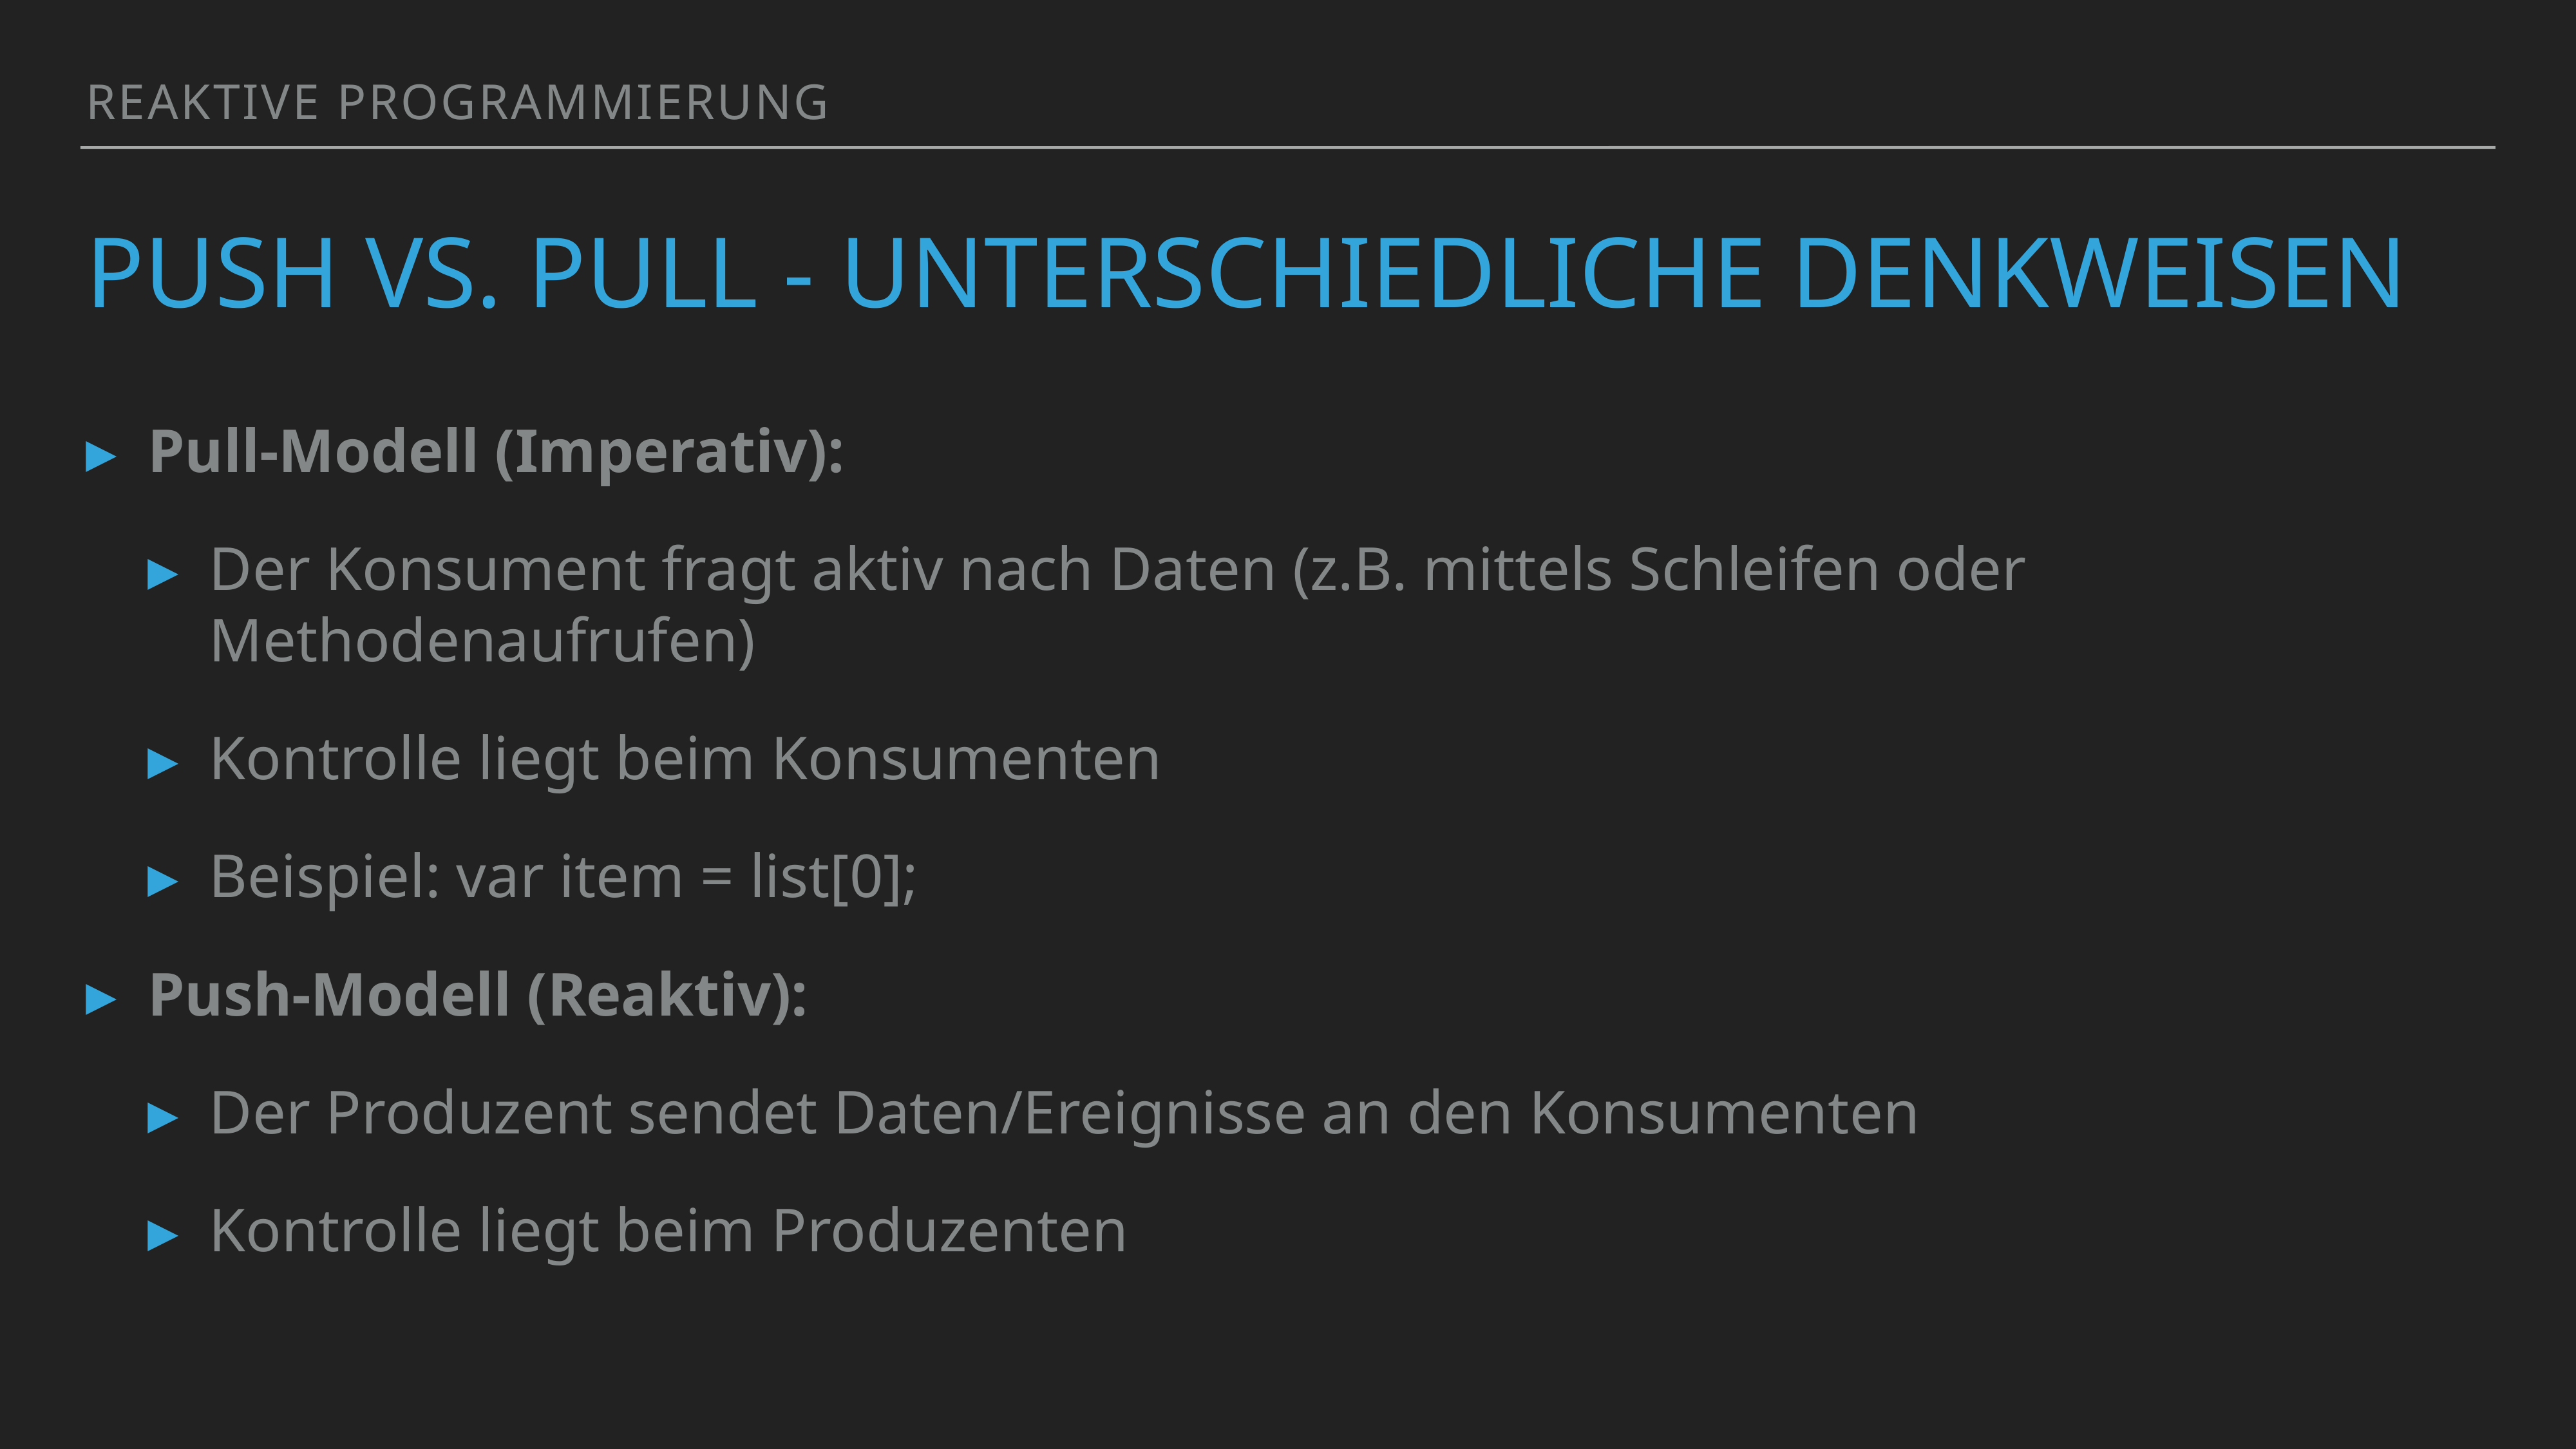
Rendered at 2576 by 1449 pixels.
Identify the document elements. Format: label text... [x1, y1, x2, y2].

list Reaktive Programmierung [80, 66, 2295, 135]
title Push vs. Pull - Unterschiedliche Denkweisen [80, 227, 2496, 336]
list Pull-Modell (Imperativ): Der Konsument fragt aktiv nach Daten (z.B. mittels Schleifen oder Methodenaufrufen) Kontrolle liegt beim Konsumenten Beispiel: var item = list[0]; Push-Modell (Reaktiv): Der Produzent sendet Daten/Ereignisse an den Konsumenten Kontrolle liegt beim Produzenten [80, 407, 2411, 1357]
